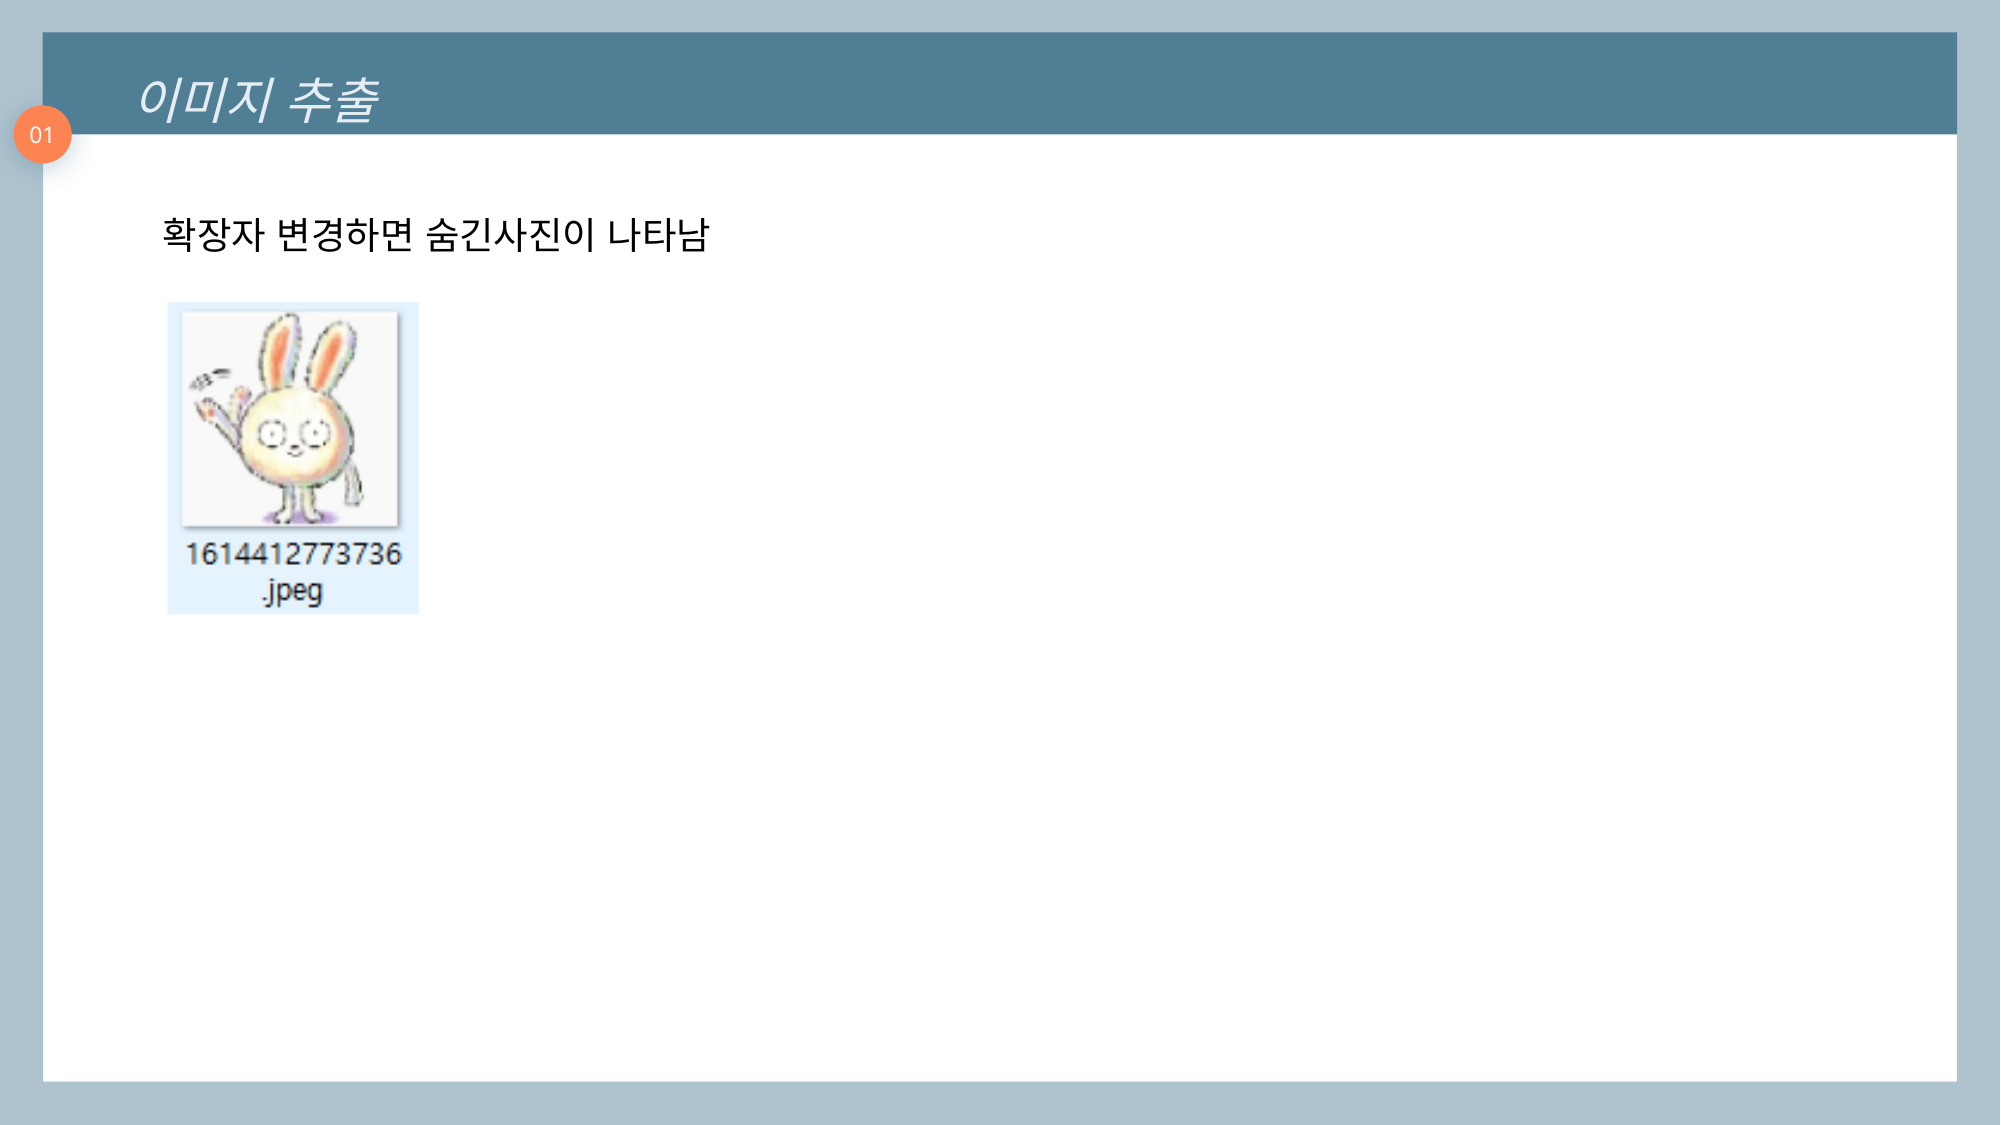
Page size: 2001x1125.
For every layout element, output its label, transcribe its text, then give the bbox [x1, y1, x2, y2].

text_box 01 [12, 104, 73, 165]
text_box 이미지 추출 [42, 31, 1958, 135]
text_box 확장자 변경하면 숨긴사진이 나타남 [147, 204, 967, 264]
picture [147, 291, 453, 646]
text_box [0, 0, 2000, 1125]
